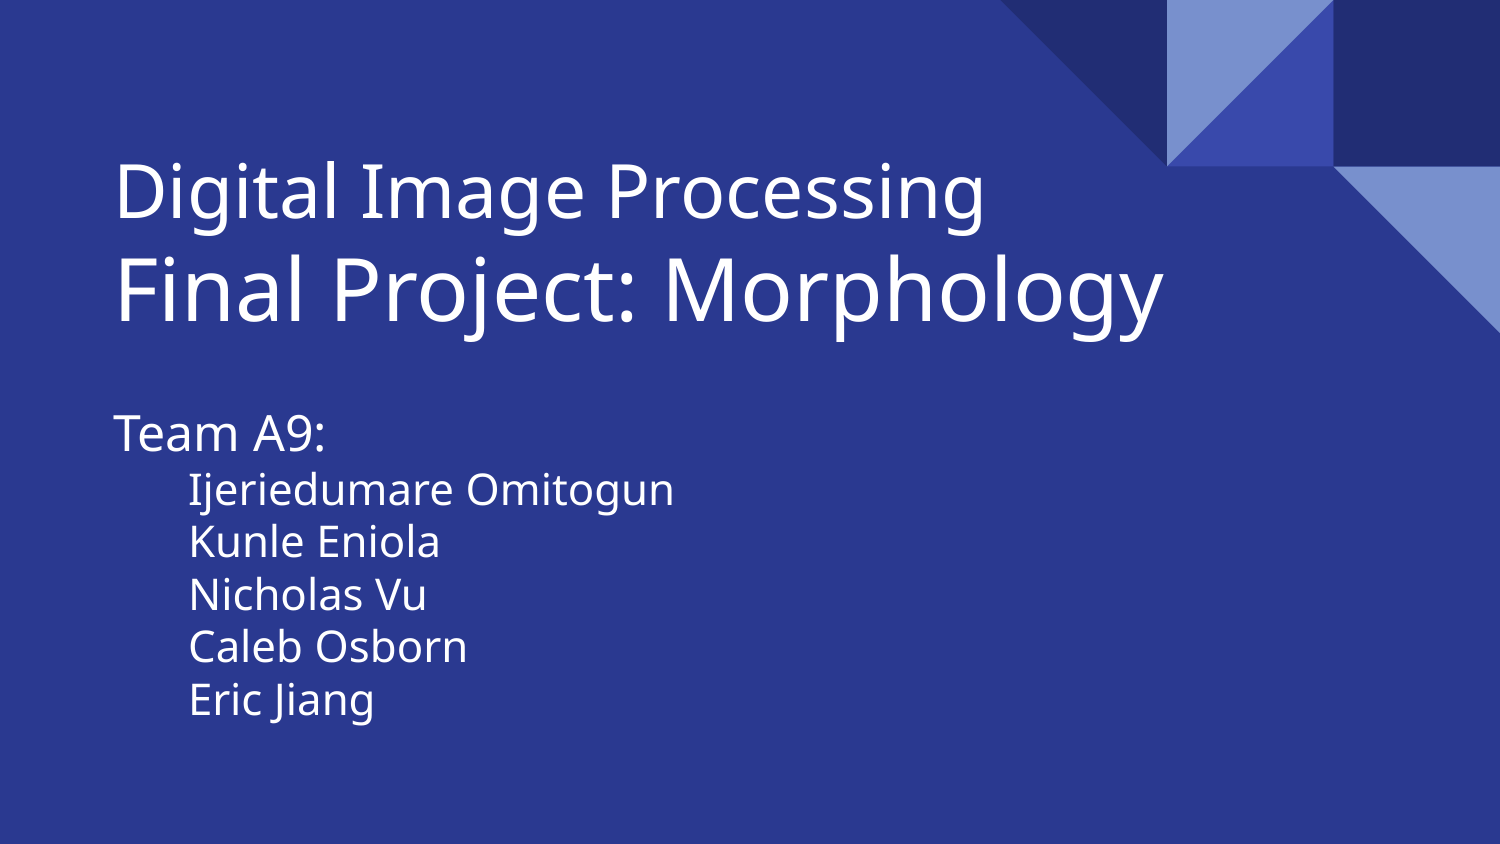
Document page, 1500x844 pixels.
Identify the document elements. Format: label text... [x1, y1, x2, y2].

title Digital Image Processing Final Project: Morphology [98, 113, 1447, 354]
subtitle Team A9: Ijeriedumare Omitogun Kunle Eniola Nicholas Vu Caleb Osborn Eric Jiang [98, 386, 1447, 784]
